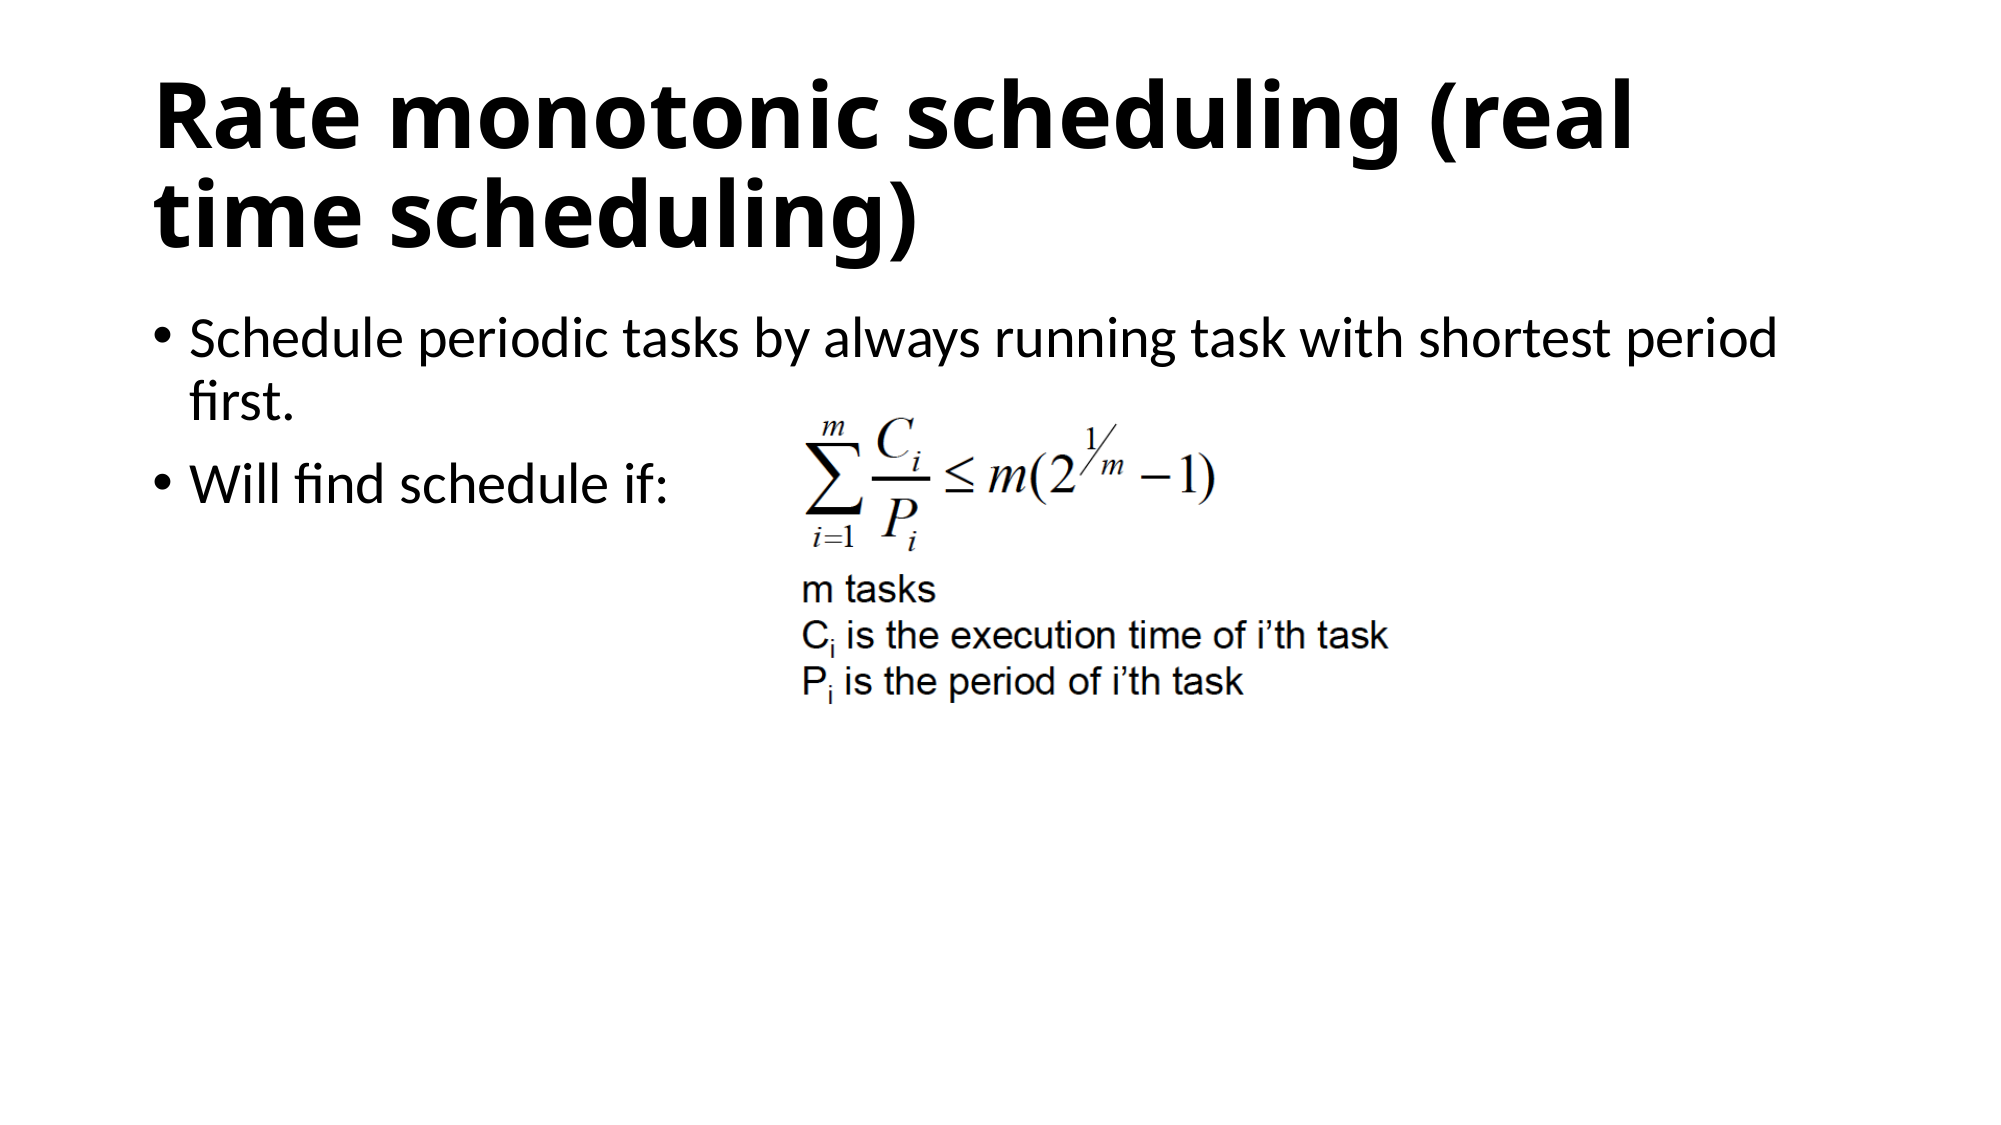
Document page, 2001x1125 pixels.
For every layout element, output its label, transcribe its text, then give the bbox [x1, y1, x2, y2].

picture [710, 381, 1494, 725]
title Rate monotonic scheduling (real time scheduling) [137, 59, 1863, 278]
list Schedule periodic tasks by always running task with shortest period first. Will find schedule if: [137, 299, 1863, 1014]
